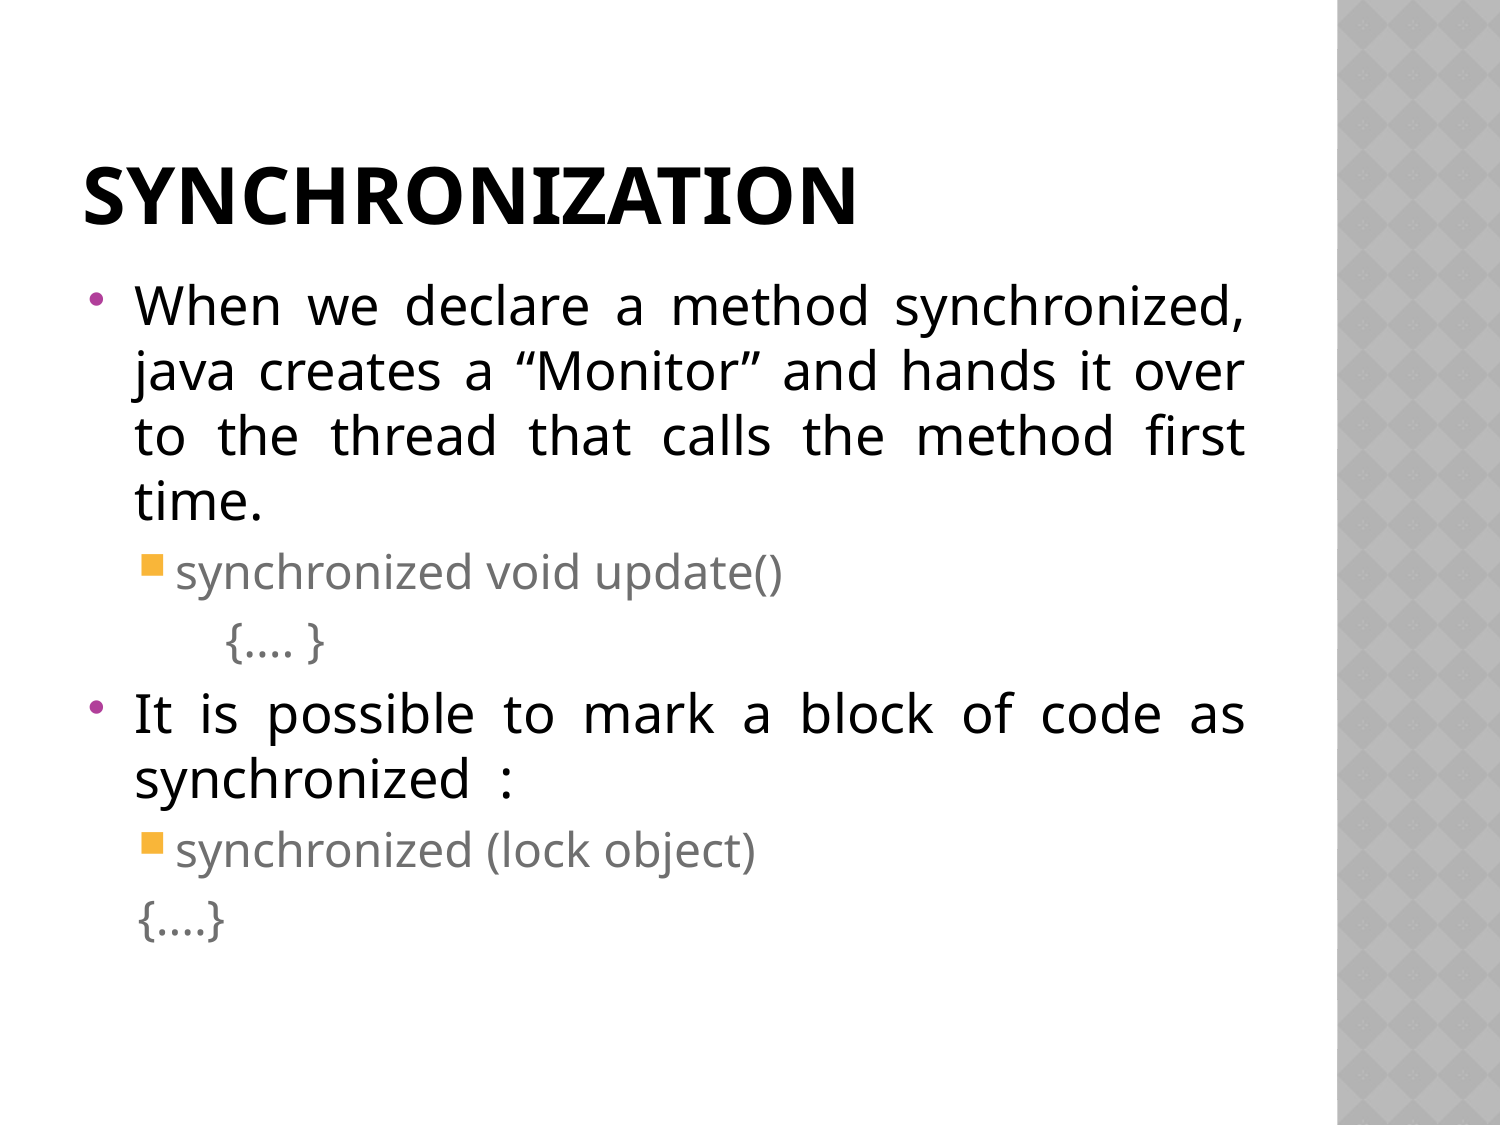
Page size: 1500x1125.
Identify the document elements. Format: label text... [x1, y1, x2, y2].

list When we declare a method synchronized, java creates a “Monitor” and hands it over to the thread that calls the method first time. synchronized void update() {.... } It is possible to mark a block of code as synchronized : synchronized (lock object) {....} [75, 264, 1263, 1059]
title SYNCHRONIZATION [75, 52, 1263, 240]
